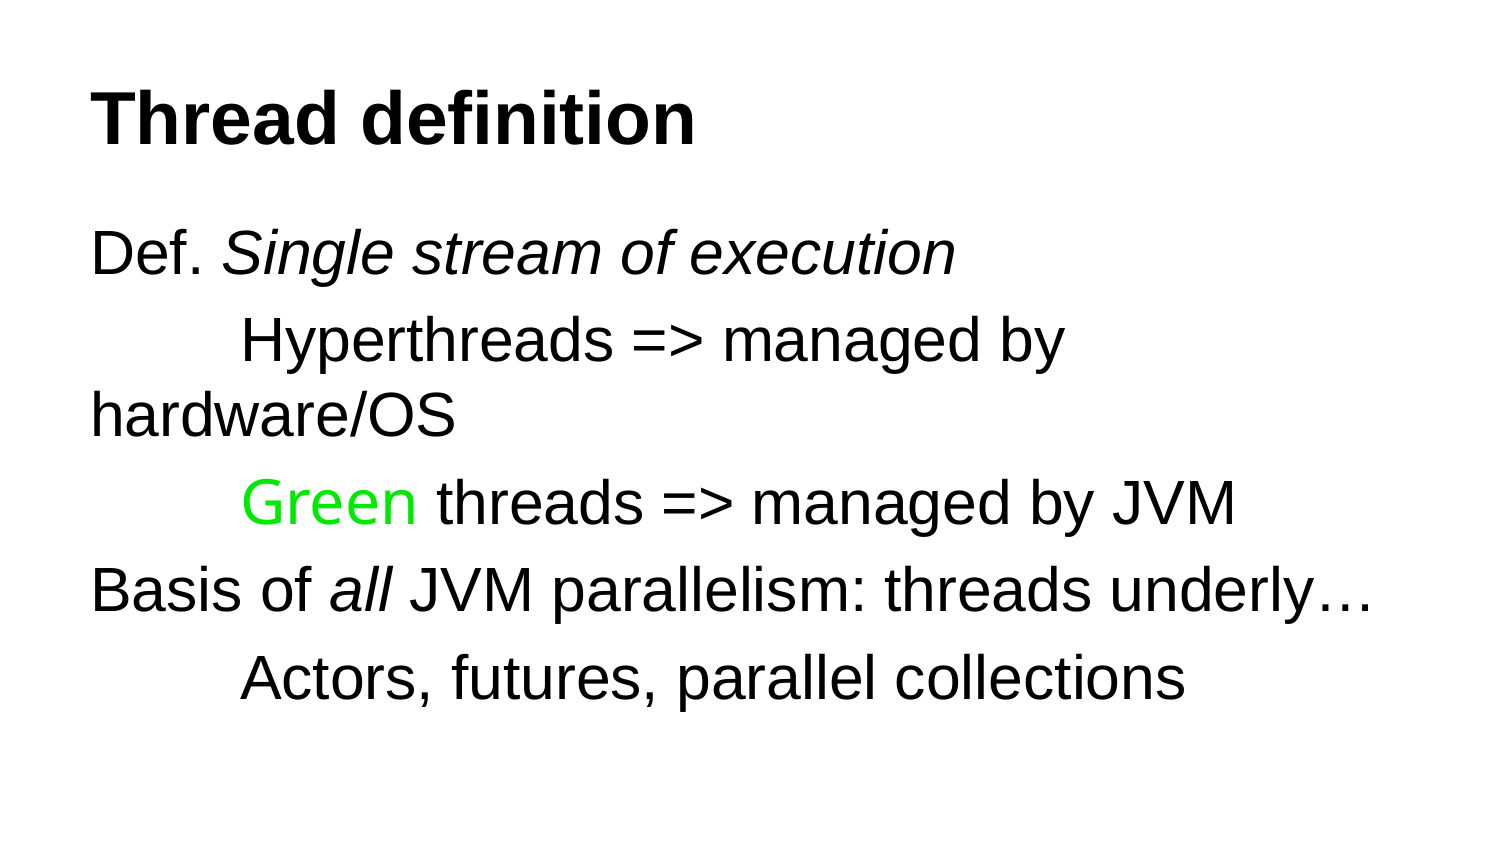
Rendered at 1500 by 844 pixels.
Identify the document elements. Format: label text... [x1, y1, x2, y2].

title Thread definition [75, 33, 1425, 175]
list Def. Single stream of execution Hyperthreads => managed by hardware/OS Green threads => managed by JVM Basis of all JVM parallelism: threads underly… Actors, futures, parallel collections [75, 196, 1425, 808]
